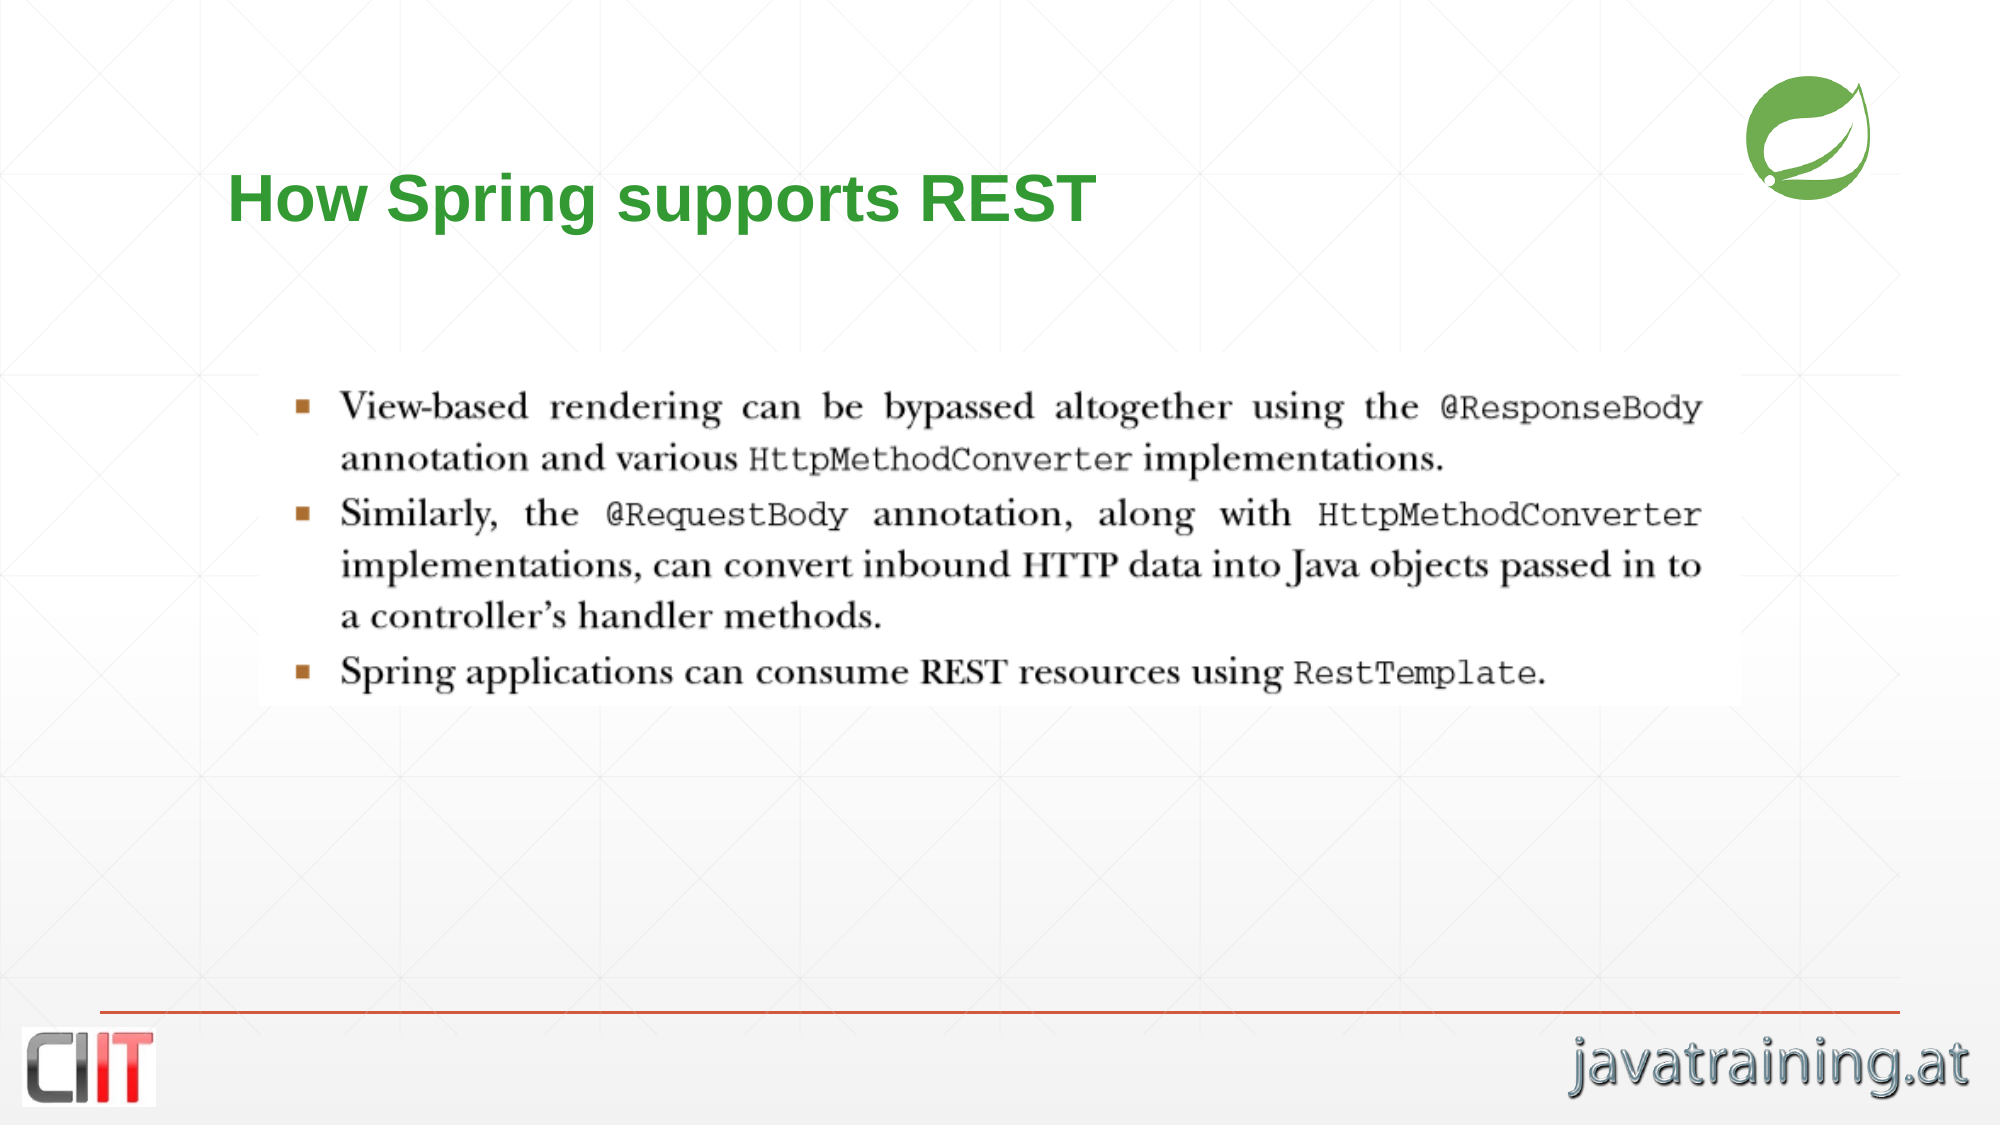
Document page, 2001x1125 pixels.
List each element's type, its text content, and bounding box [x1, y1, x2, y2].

picture [1745, 75, 1870, 200]
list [259, 352, 1741, 706]
picture [22, 1027, 156, 1107]
title How Spring supports REST [212, 82, 1788, 244]
picture [1564, 1034, 1971, 1102]
